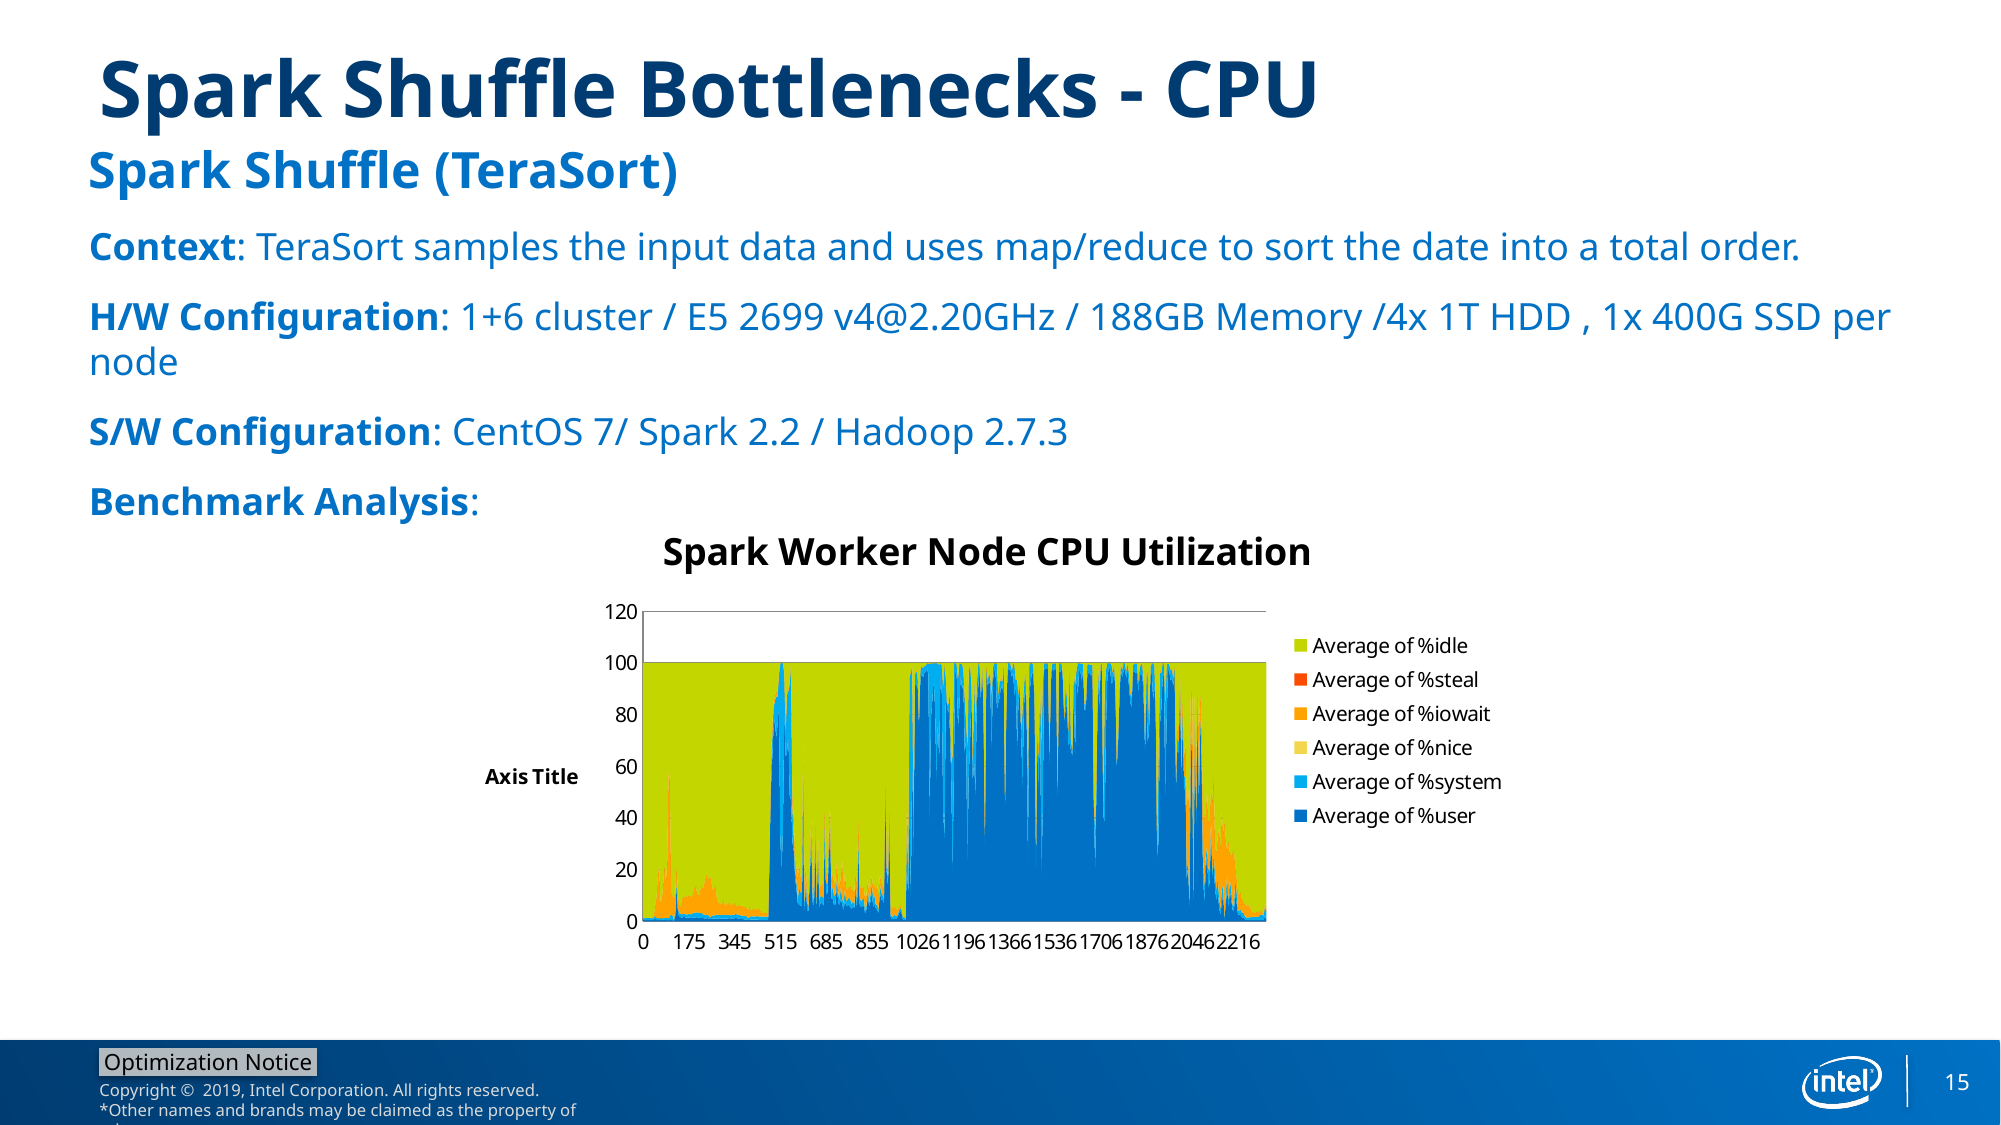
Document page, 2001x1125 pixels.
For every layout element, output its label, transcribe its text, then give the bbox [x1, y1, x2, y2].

text_box Spark Shuffle (TeraSort) Context: TeraSort samples the input data and uses map/reduce to sort the date into a total order. H/W Configuration: 1+6 cluster / E5 2699 v4@2.20GHz / 188GB Memory /4x 1T HDD , 1x 400G SSD per node S/W Configuration: CentOS 7/ Spark 2.2 / Hadoop 2.7.3 Benchmark Analysis: [88, 138, 1974, 965]
slide_number 15 [1907, 1053, 1970, 1114]
chart [454, 496, 1522, 966]
picture [1802, 1056, 1882, 1109]
title Spark Shuffle Bottlenecks - CPU [99, 40, 1900, 138]
